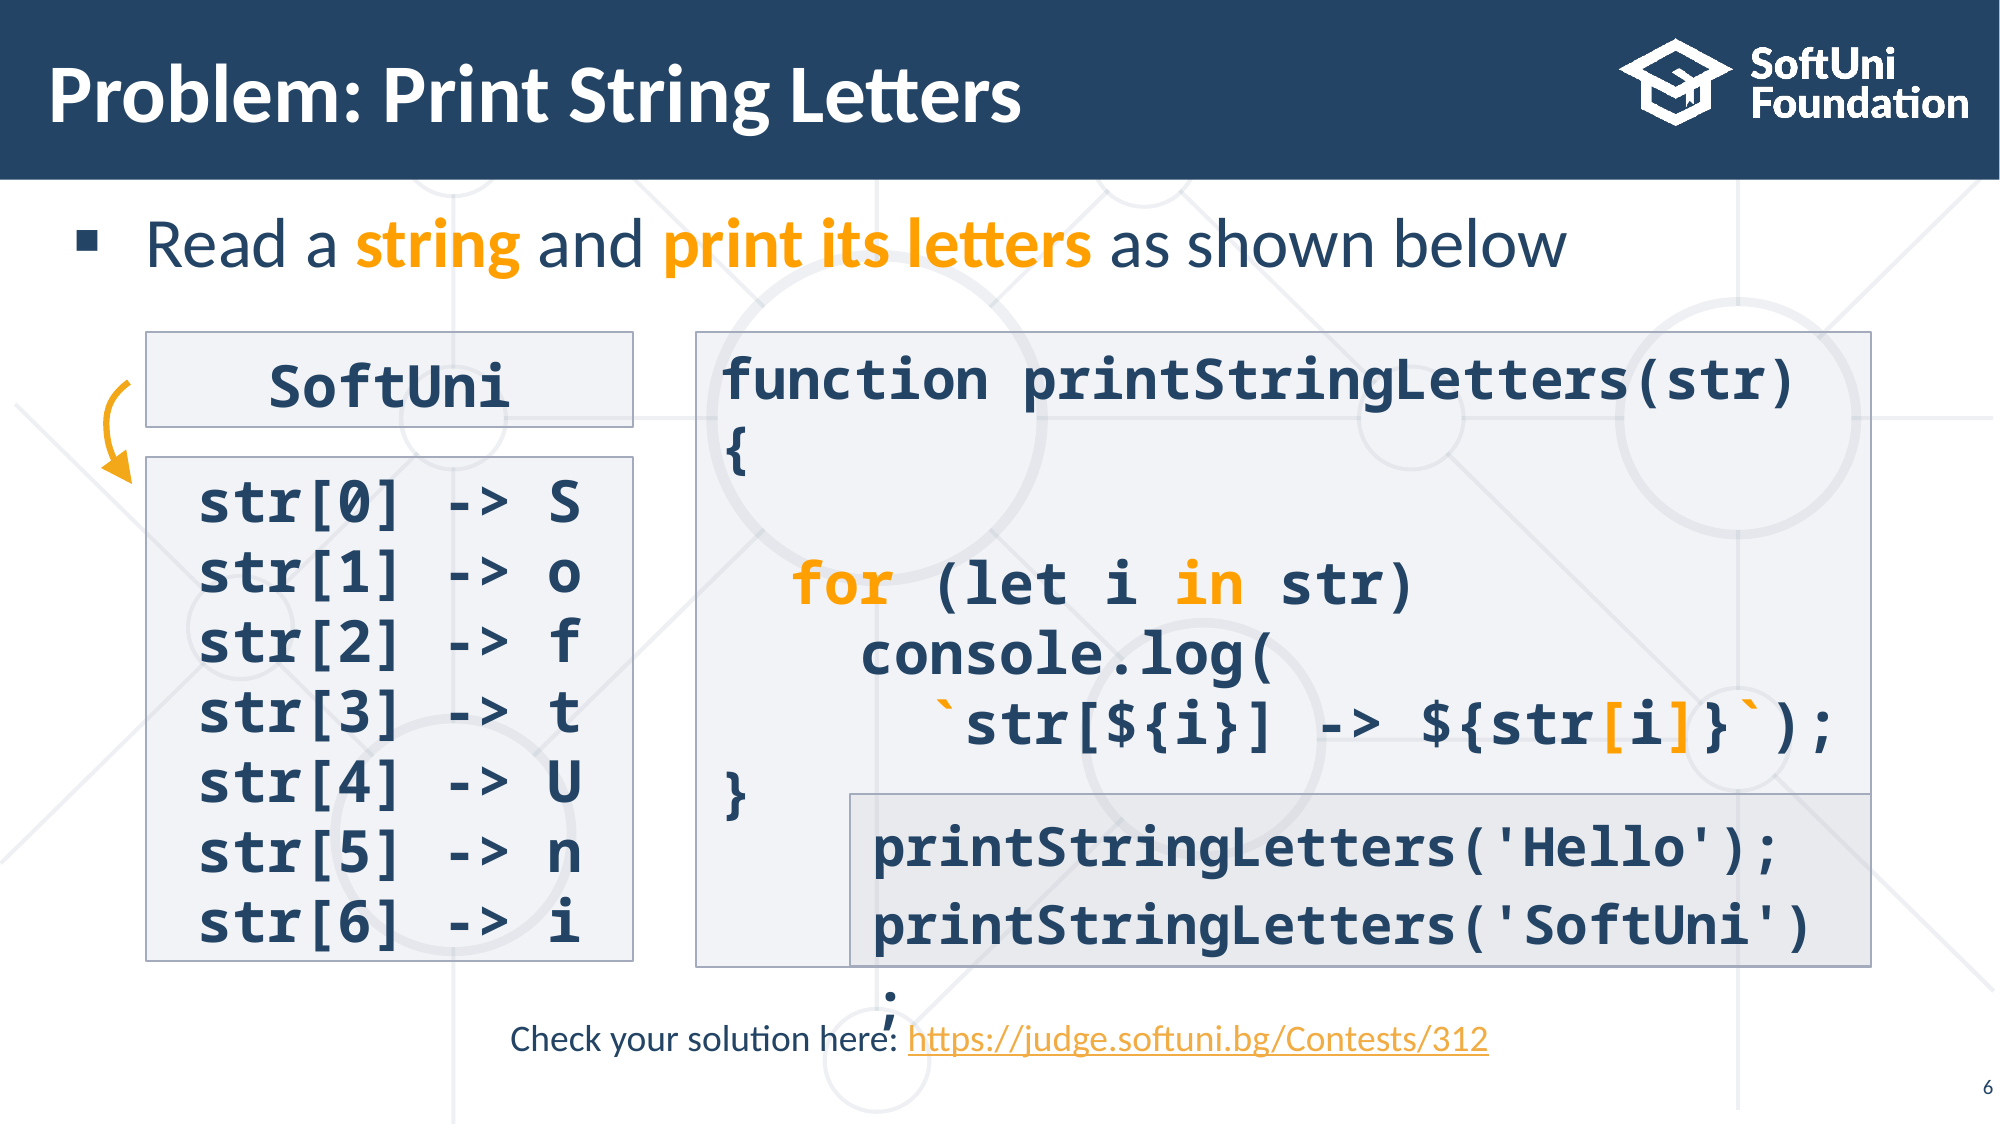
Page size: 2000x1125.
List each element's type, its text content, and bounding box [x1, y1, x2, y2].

text_box SoftUni [145, 331, 634, 427]
picture [1618, 38, 1968, 126]
text_box str[0] -> S str[1] -> o str[2] -> f str[3] -> t str[4] -> U str[5] -> n str[6] -> i [145, 456, 634, 962]
text_box function printStringLetters(str) { for (let i in str) console.log( `str[${i}] -> ${str[i]}`); } [696, 331, 1871, 967]
text_box [104, 380, 133, 485]
text_box 6 [1929, 1070, 2000, 1103]
text_box printStringLetters('Hello'); printStringLetters('SoftUni'); [849, 793, 1871, 967]
text_box Problem: Print String Letters [31, 16, 1591, 162]
text_box Read a string and print its letters as shown below [53, 204, 1930, 508]
text_box Check your solution here: https://judge.softuni.bg/Contests/312 [133, 1006, 1866, 1066]
